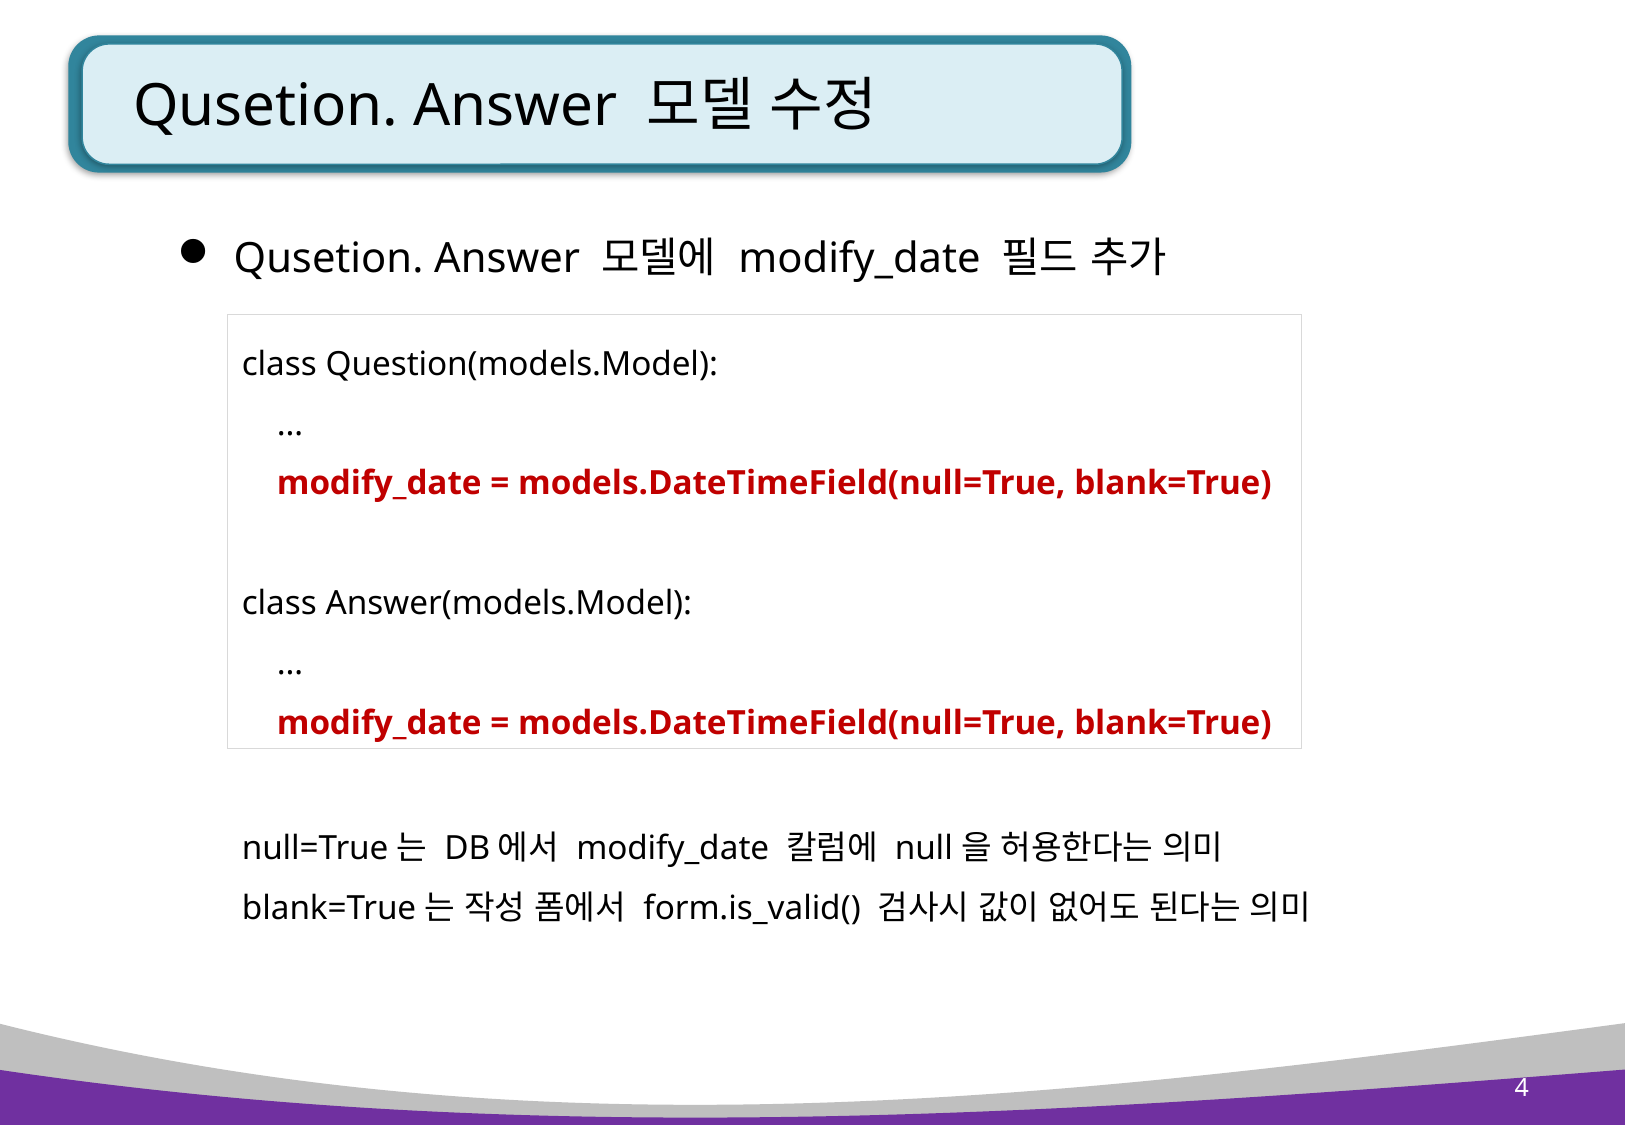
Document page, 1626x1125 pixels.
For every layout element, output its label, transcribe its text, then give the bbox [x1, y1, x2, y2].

slide_number 4 [1452, 1058, 1544, 1119]
text_box Qusetion. Answer 모델에 modify_date 필드 추가 [161, 197, 1322, 290]
title Qusetion. Answer 모델 수정 [103, 32, 1121, 173]
text_box null=True는 DB에서 modify_date 칼럼에 null을 허용한다는 의미 blank=True는 작성 폼에서 form.is_valid() 검사시 값이 없어도 된다는 의미 [227, 798, 1397, 934]
text_box class Question(models.Model): … modify_date = models.DateTimeField(null=True, blank=True) class Answer(models.Model): … modify_date = models.DateTimeField(null=True, blank=True) [227, 314, 1302, 749]
